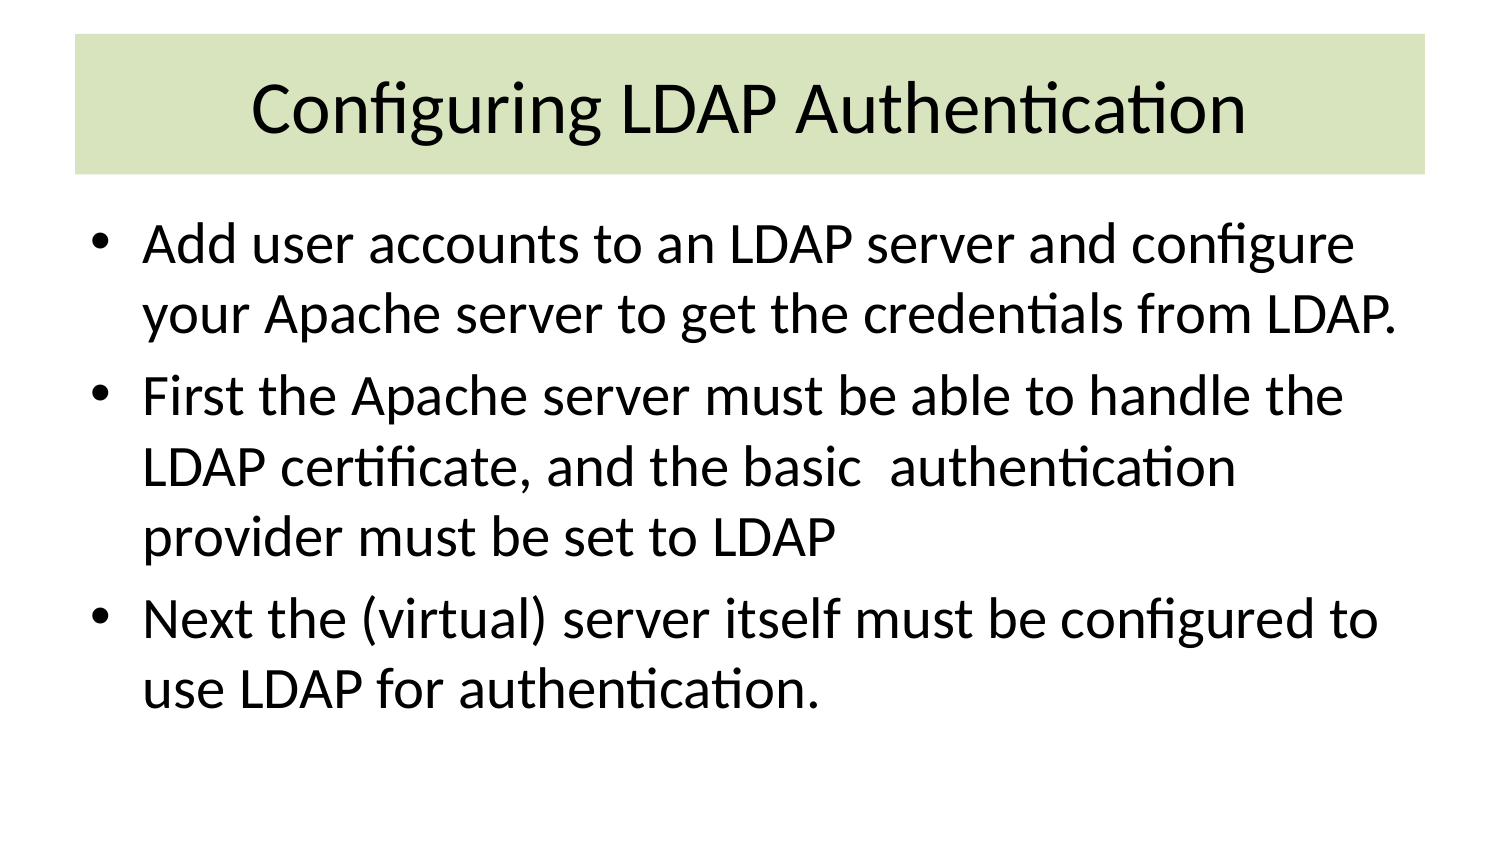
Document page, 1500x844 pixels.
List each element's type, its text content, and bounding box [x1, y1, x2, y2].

title Configuring LDAP Authentication [75, 33, 1425, 175]
list Add user accounts to an LDAP server and configure your Apache server to get the credentials from LDAP. First the Apache server must be able to handle the LDAP certificate, and the basic authentication provider must be set to LDAP Next the (virtual) server itself must be configured to use LDAP for authentication. [75, 196, 1425, 754]
